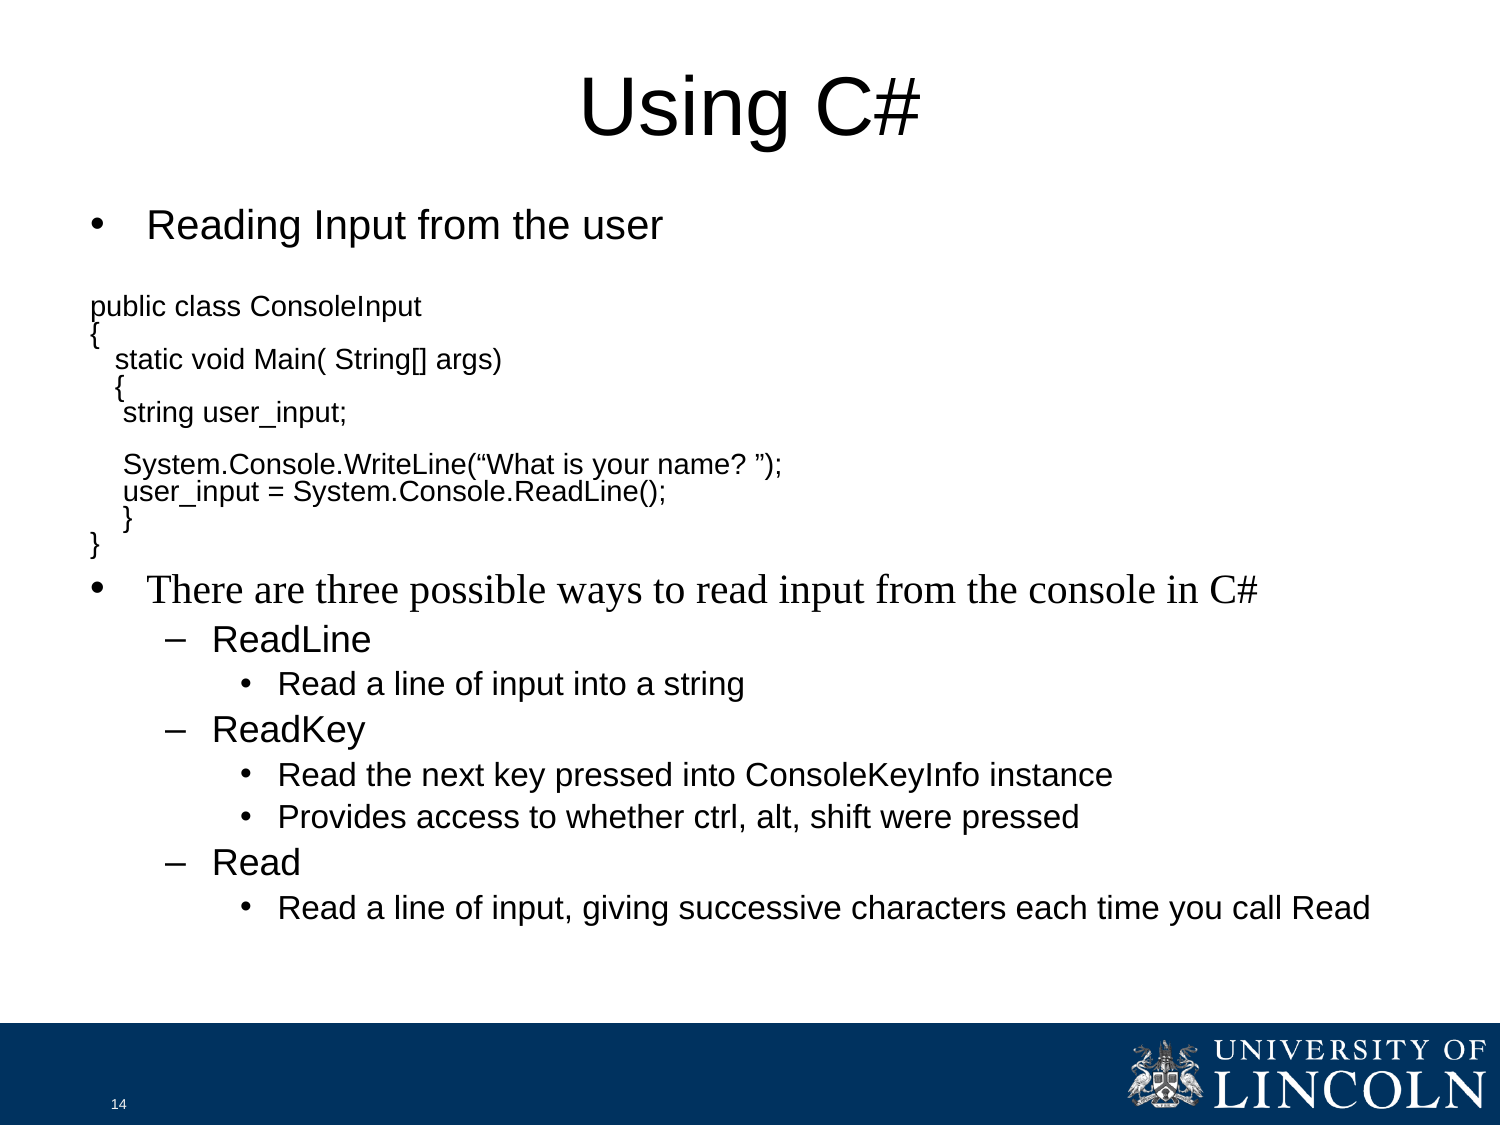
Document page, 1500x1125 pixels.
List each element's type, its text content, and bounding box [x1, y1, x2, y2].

slide_number 14 [0, 1065, 142, 1125]
title Using C# [74, 44, 1426, 173]
picture [1426, 1030, 1495, 1118]
list Reading Input from the user public class ConsoleInput { static void Main( String[] args) { string user_input; System.Console.WriteLine(“What is your name? ”); user_input = System.Console.ReadLine(); } } There are three possible ways to read input from the console in C# ReadLine Read a line of input into a string ReadKey Read the next key pressed into ConsoleKeyInfo instance Provides access to whether ctrl, alt, shift were pressed Read Read a line of input, giving successive characters each time you call Read [74, 195, 1426, 1125]
